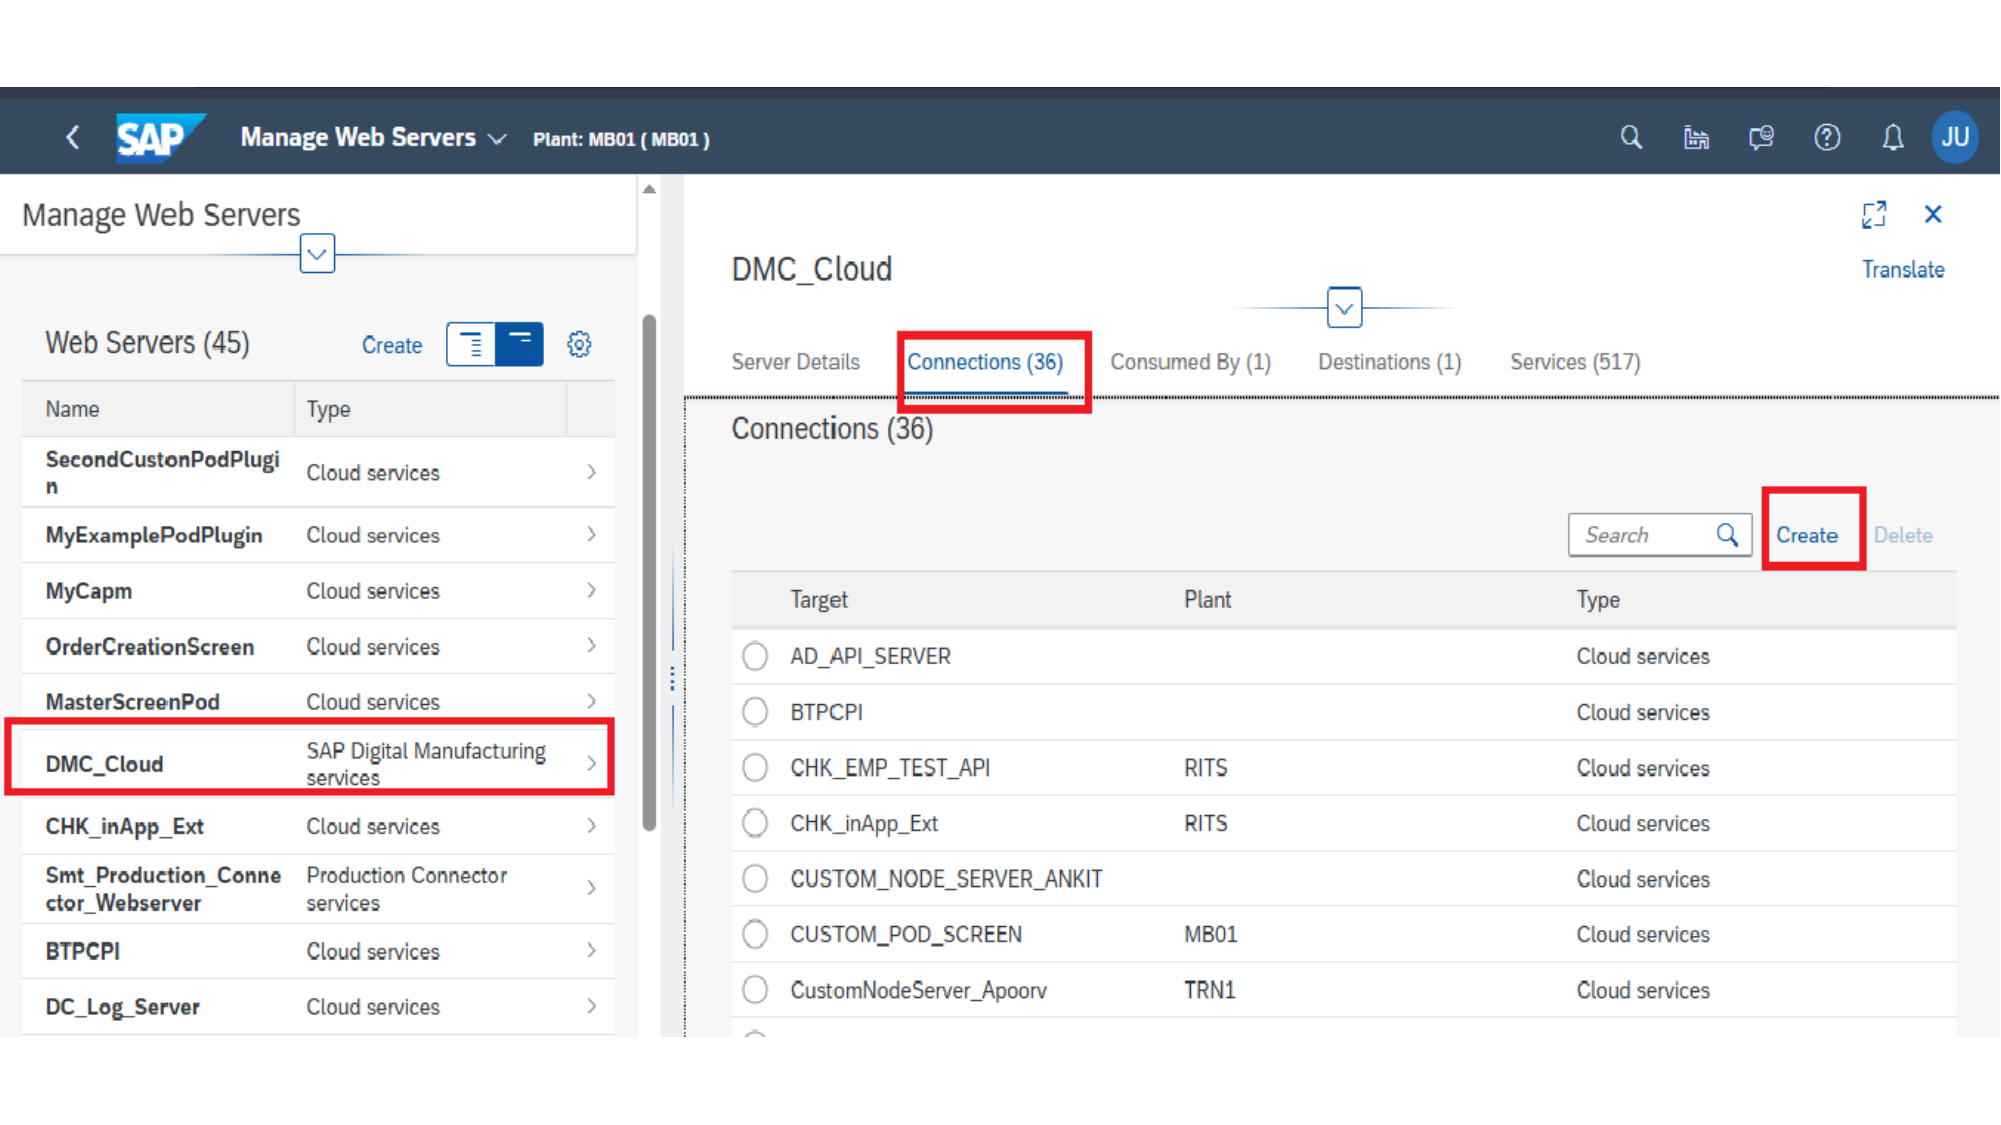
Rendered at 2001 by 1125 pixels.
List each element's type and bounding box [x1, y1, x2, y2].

picture [0, 87, 2000, 1037]
